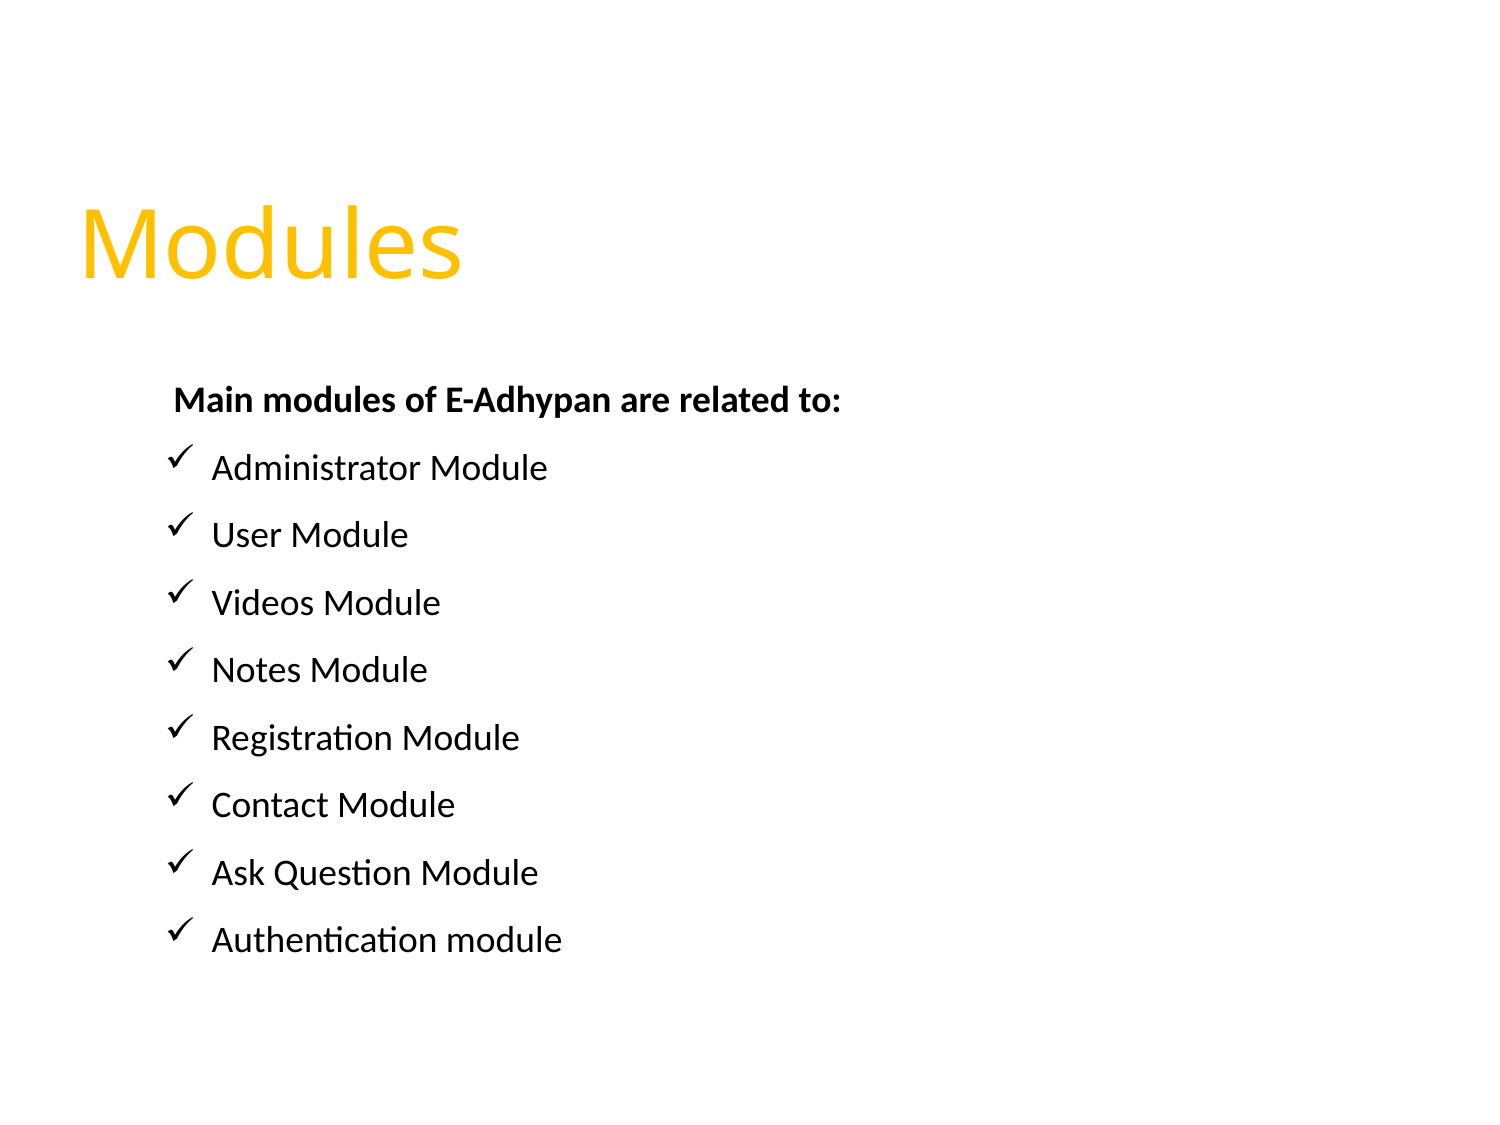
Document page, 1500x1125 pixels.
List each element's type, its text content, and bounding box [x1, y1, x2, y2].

text_box Modules [62, 174, 1500, 348]
text_box Main modules of E-Adhypan are related to: Administrator Module User Module Videos Module Notes Module Registration Module Contact Module Ask Question Module Authentication module [150, 345, 1475, 968]
